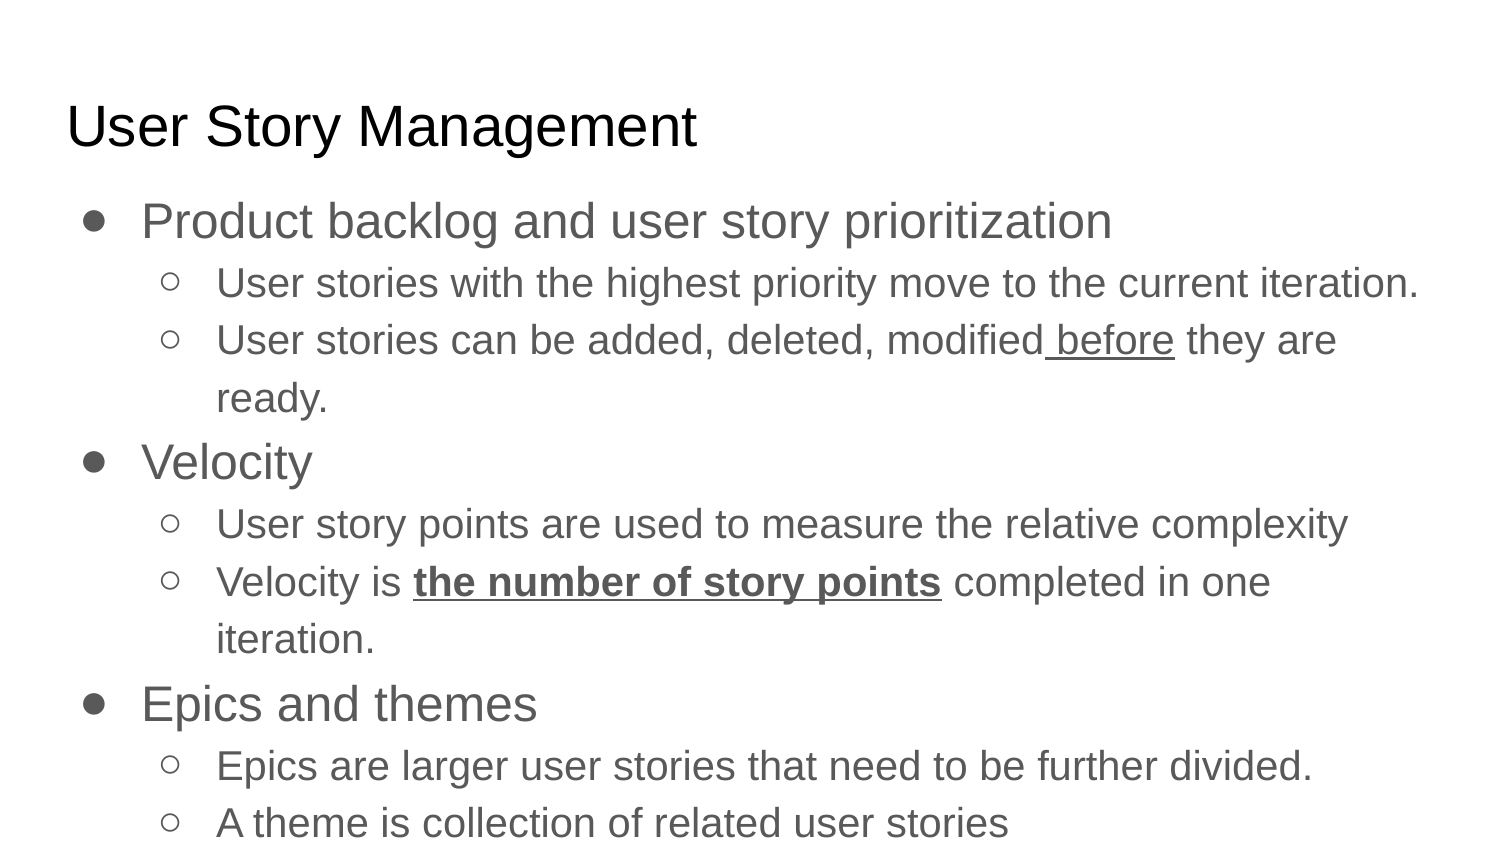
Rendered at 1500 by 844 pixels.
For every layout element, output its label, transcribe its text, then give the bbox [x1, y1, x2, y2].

list Product backlog and user story prioritization User stories with the highest priority move to the current iteration. User stories can be added, deleted, modified before they are ready. Velocity User story points are used to measure the relative complexity Velocity is the number of story points completed in one iteration. Epics and themes Epics are larger user stories that need to be further divided. A theme is collection of related user stories [51, 164, 1449, 725]
title User Story Management [51, 72, 1449, 164]
